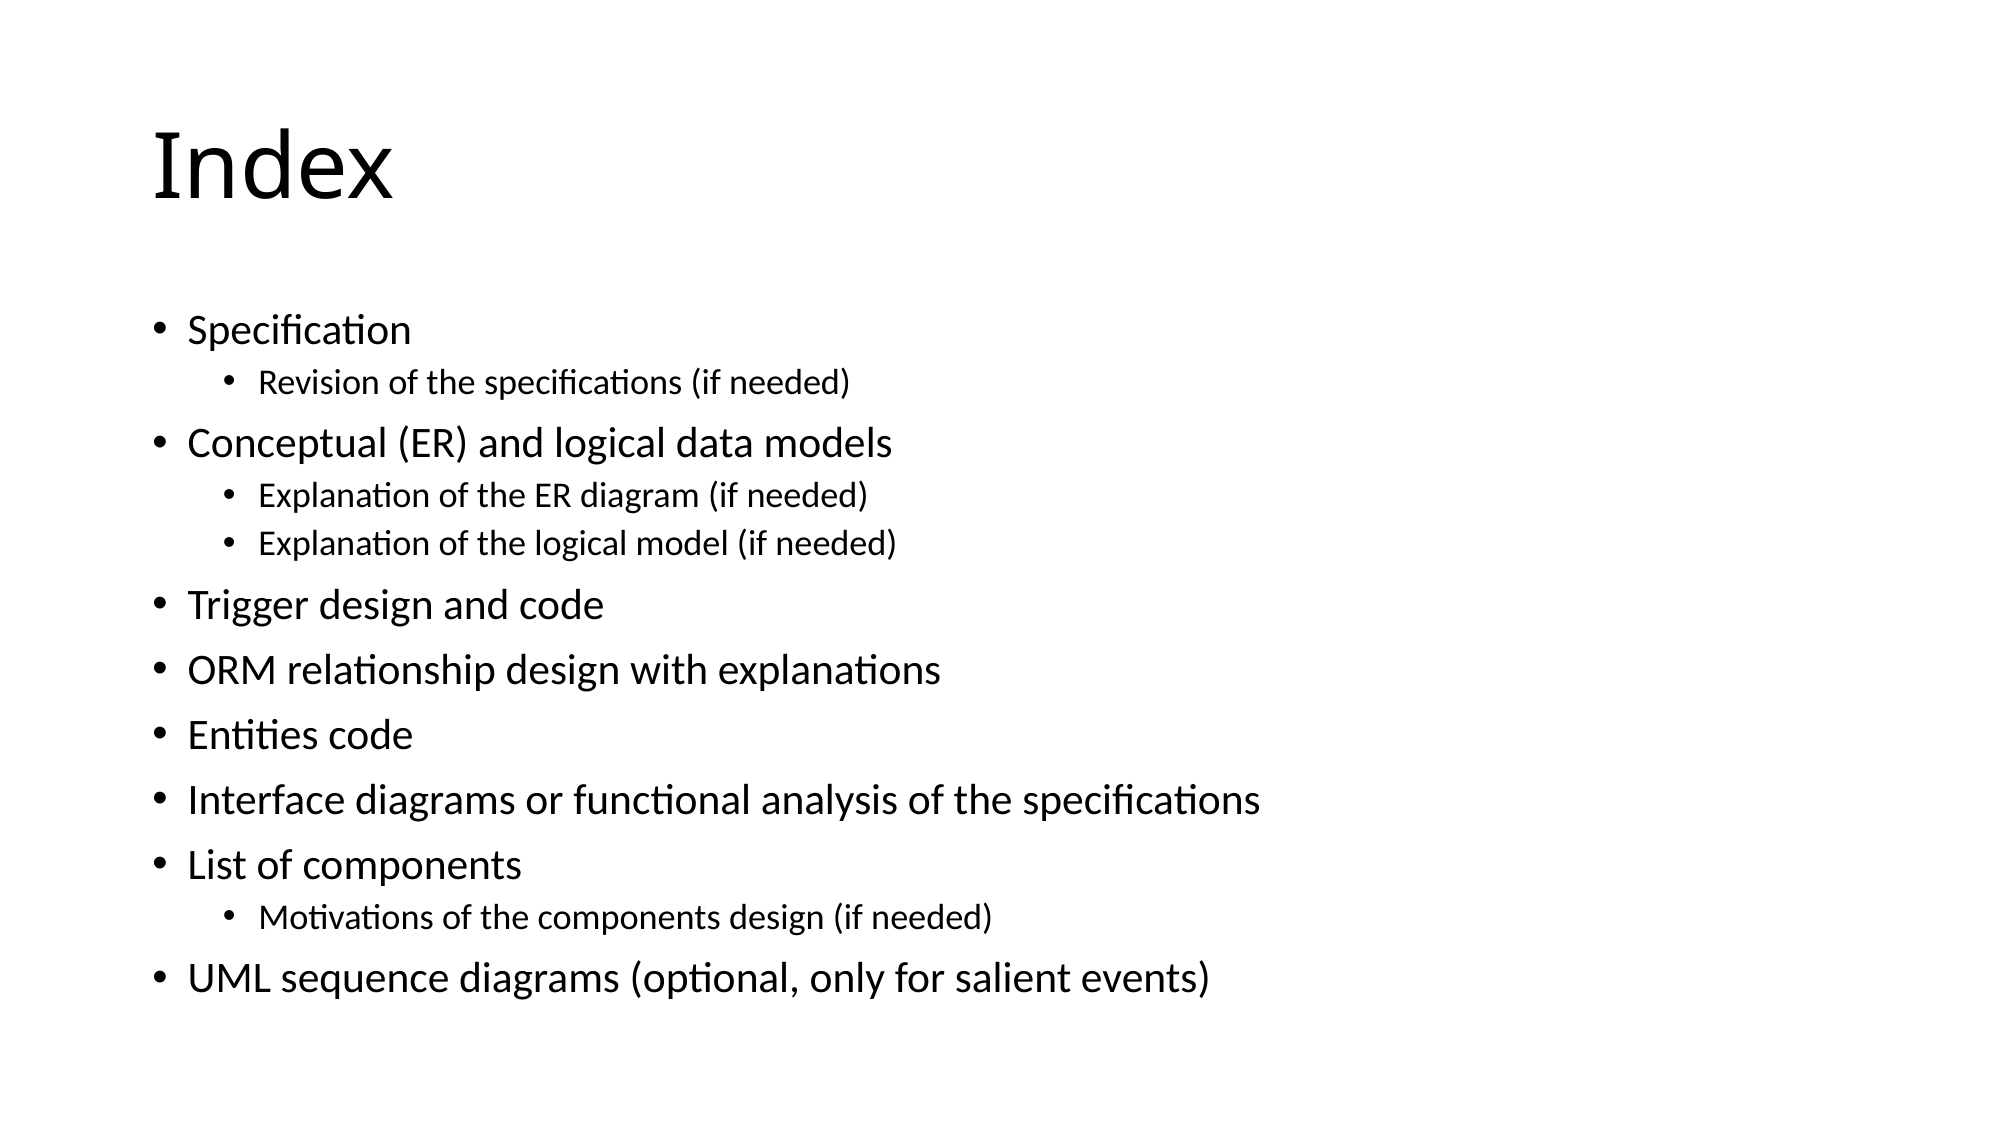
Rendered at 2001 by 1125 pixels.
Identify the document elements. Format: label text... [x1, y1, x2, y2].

list Specification Revision of the specifications (if needed) Conceptual (ER) and logical data models Explanation of the ER diagram (if needed) Explanation of the logical model (if needed) Trigger design and code ORM relationship design with explanations Entities code Interface diagrams or functional analysis of the specifications List of components Motivations of the components design (if needed) UML sequence diagrams (optional, only for salient events) [137, 299, 1863, 1014]
title Index [137, 59, 1863, 278]
